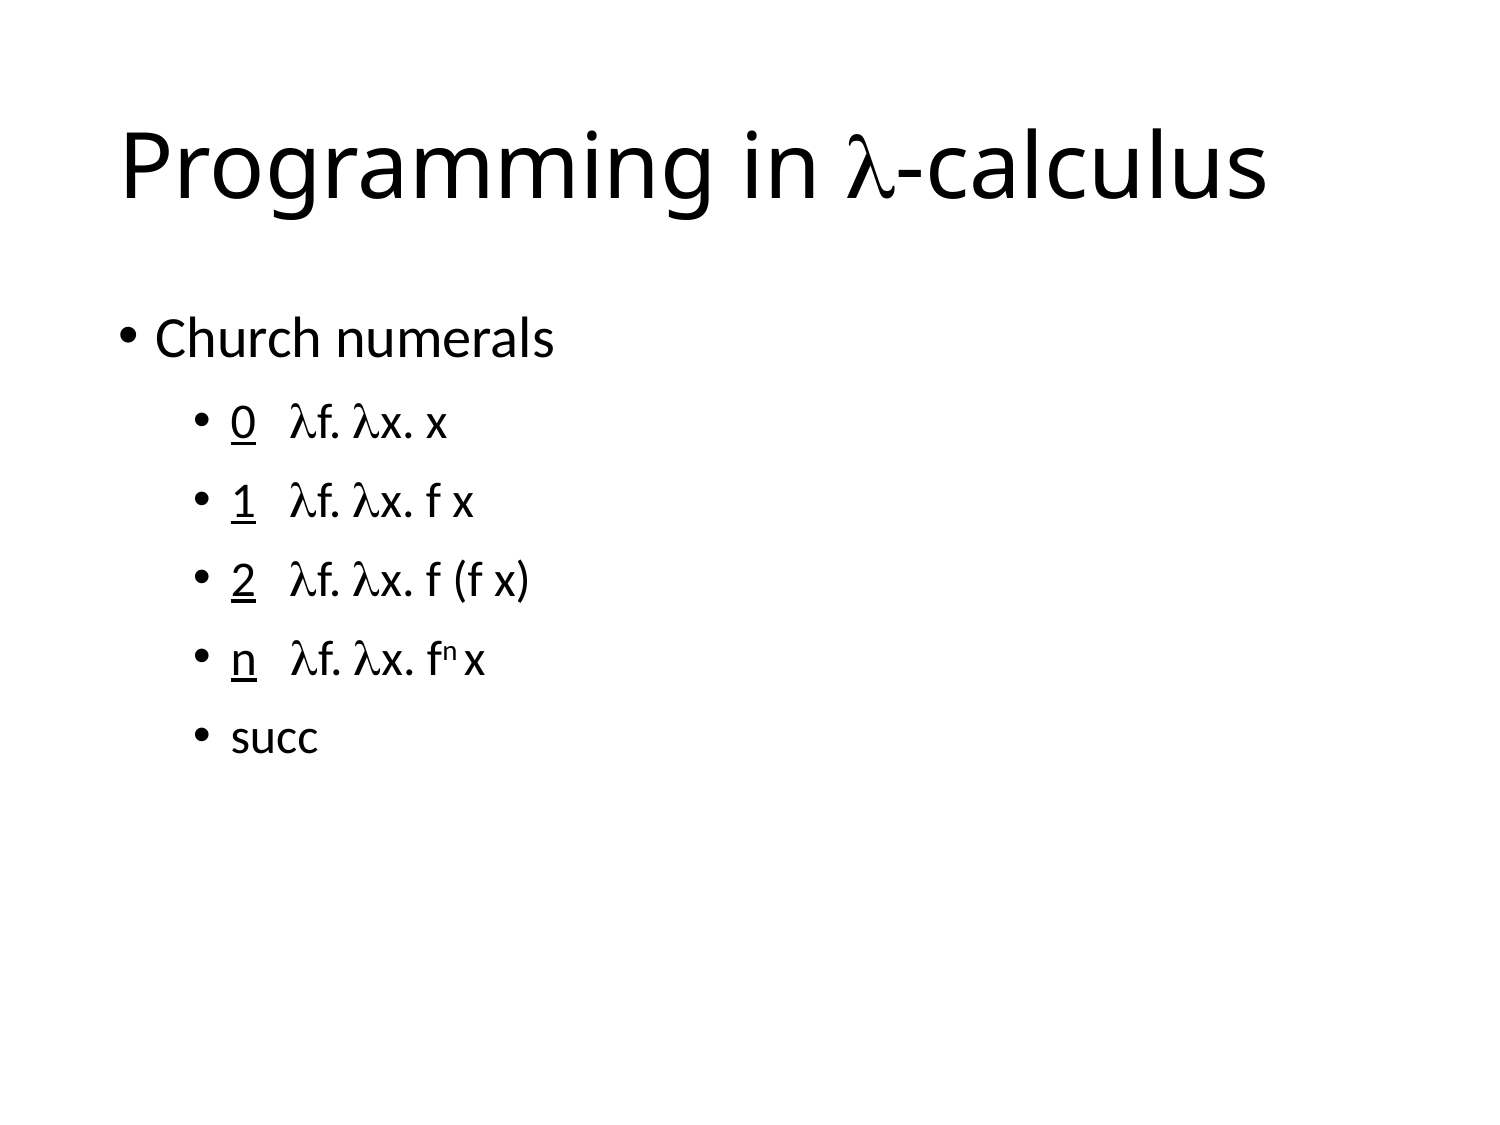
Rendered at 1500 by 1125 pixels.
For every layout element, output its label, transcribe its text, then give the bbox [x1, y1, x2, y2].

title Programming in -calculus [103, 59, 1397, 278]
